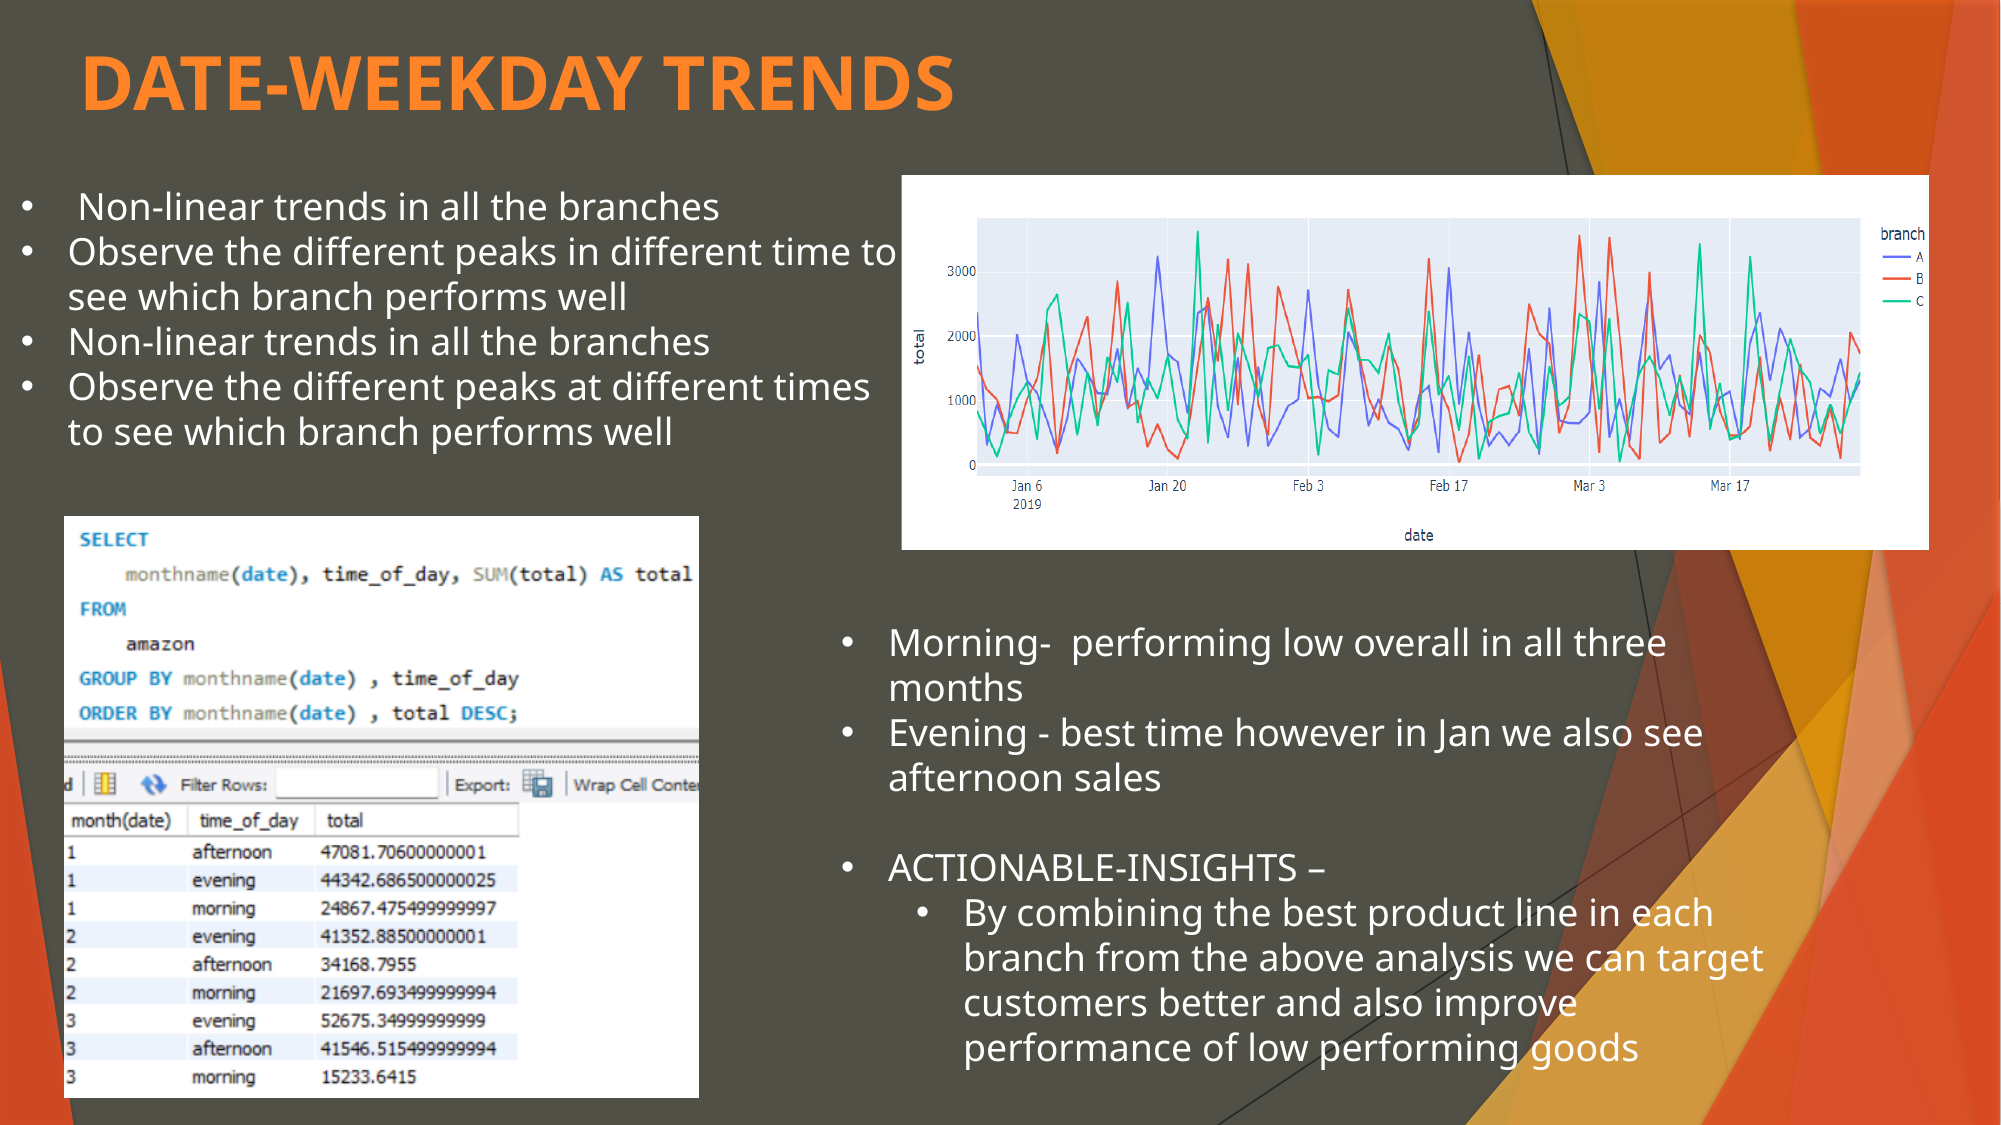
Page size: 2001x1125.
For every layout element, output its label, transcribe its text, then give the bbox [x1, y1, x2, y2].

title DATE-WEEKDAY TRENDS [64, 27, 1475, 147]
text_box Non-linear trends in all the branches Observe the different peaks in different time to see which branch performs well Non-linear trends in all the branches Observe the different peaks at different times to see which branch performs well [0, 175, 900, 506]
text_box Morning- performing low overall in all three months Evening - best time however in Jan we also see afternoon sales ACTIONABLE-INSIGHTS – By combining the best product line in each branch from the above analysis we can target customers better and also improve performance of low performing goods [751, 611, 1787, 1076]
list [901, 175, 1930, 551]
picture [63, 515, 699, 1098]
